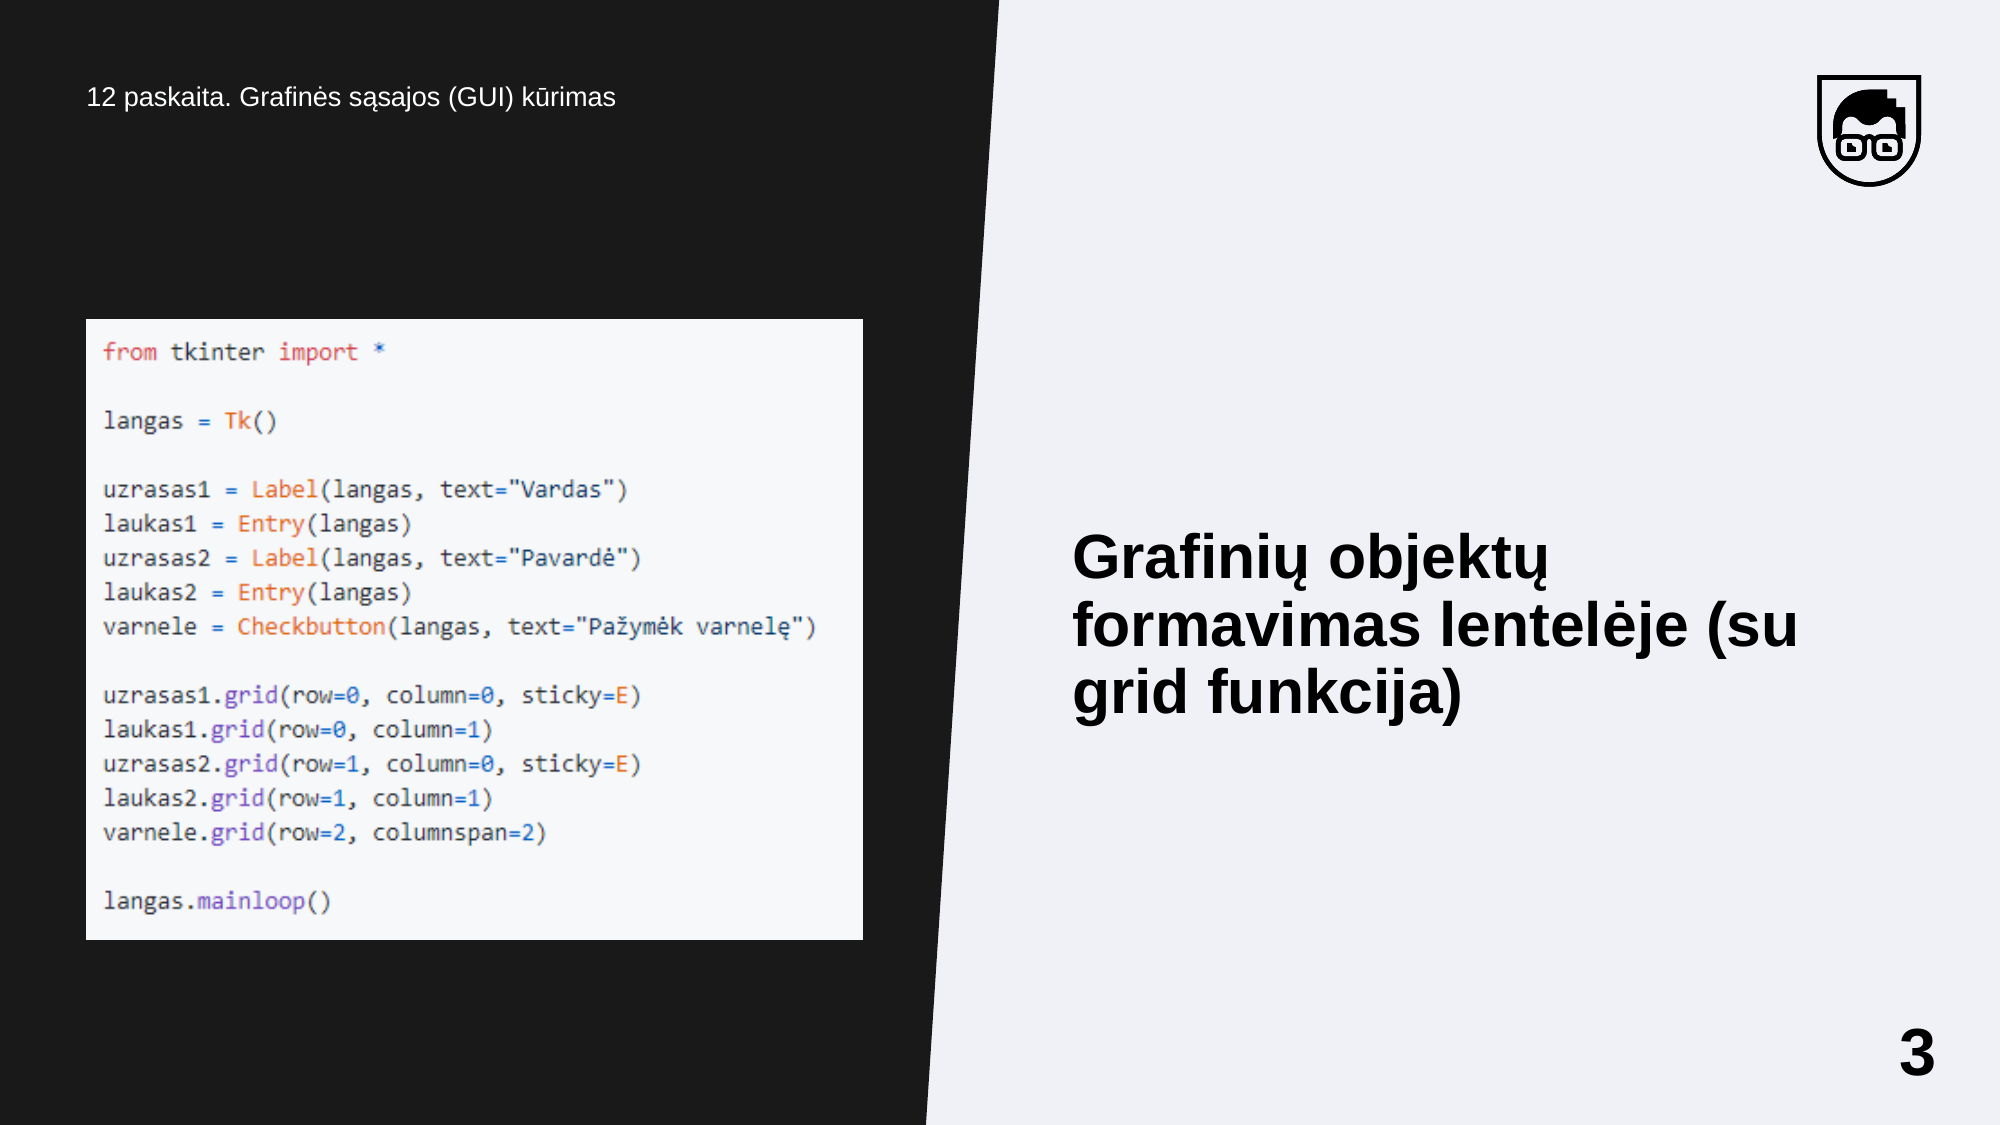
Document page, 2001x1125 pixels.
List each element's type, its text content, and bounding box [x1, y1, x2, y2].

picture [86, 319, 863, 940]
text_box 12 paskaita. Grafinės sąsajos (GUI) kūrimas [78, 75, 1000, 150]
text_box 3 [1884, 1001, 1952, 1097]
text_box Grafinių objektų formavimas lentelėje (su grid funkcija) [1064, 517, 1910, 742]
